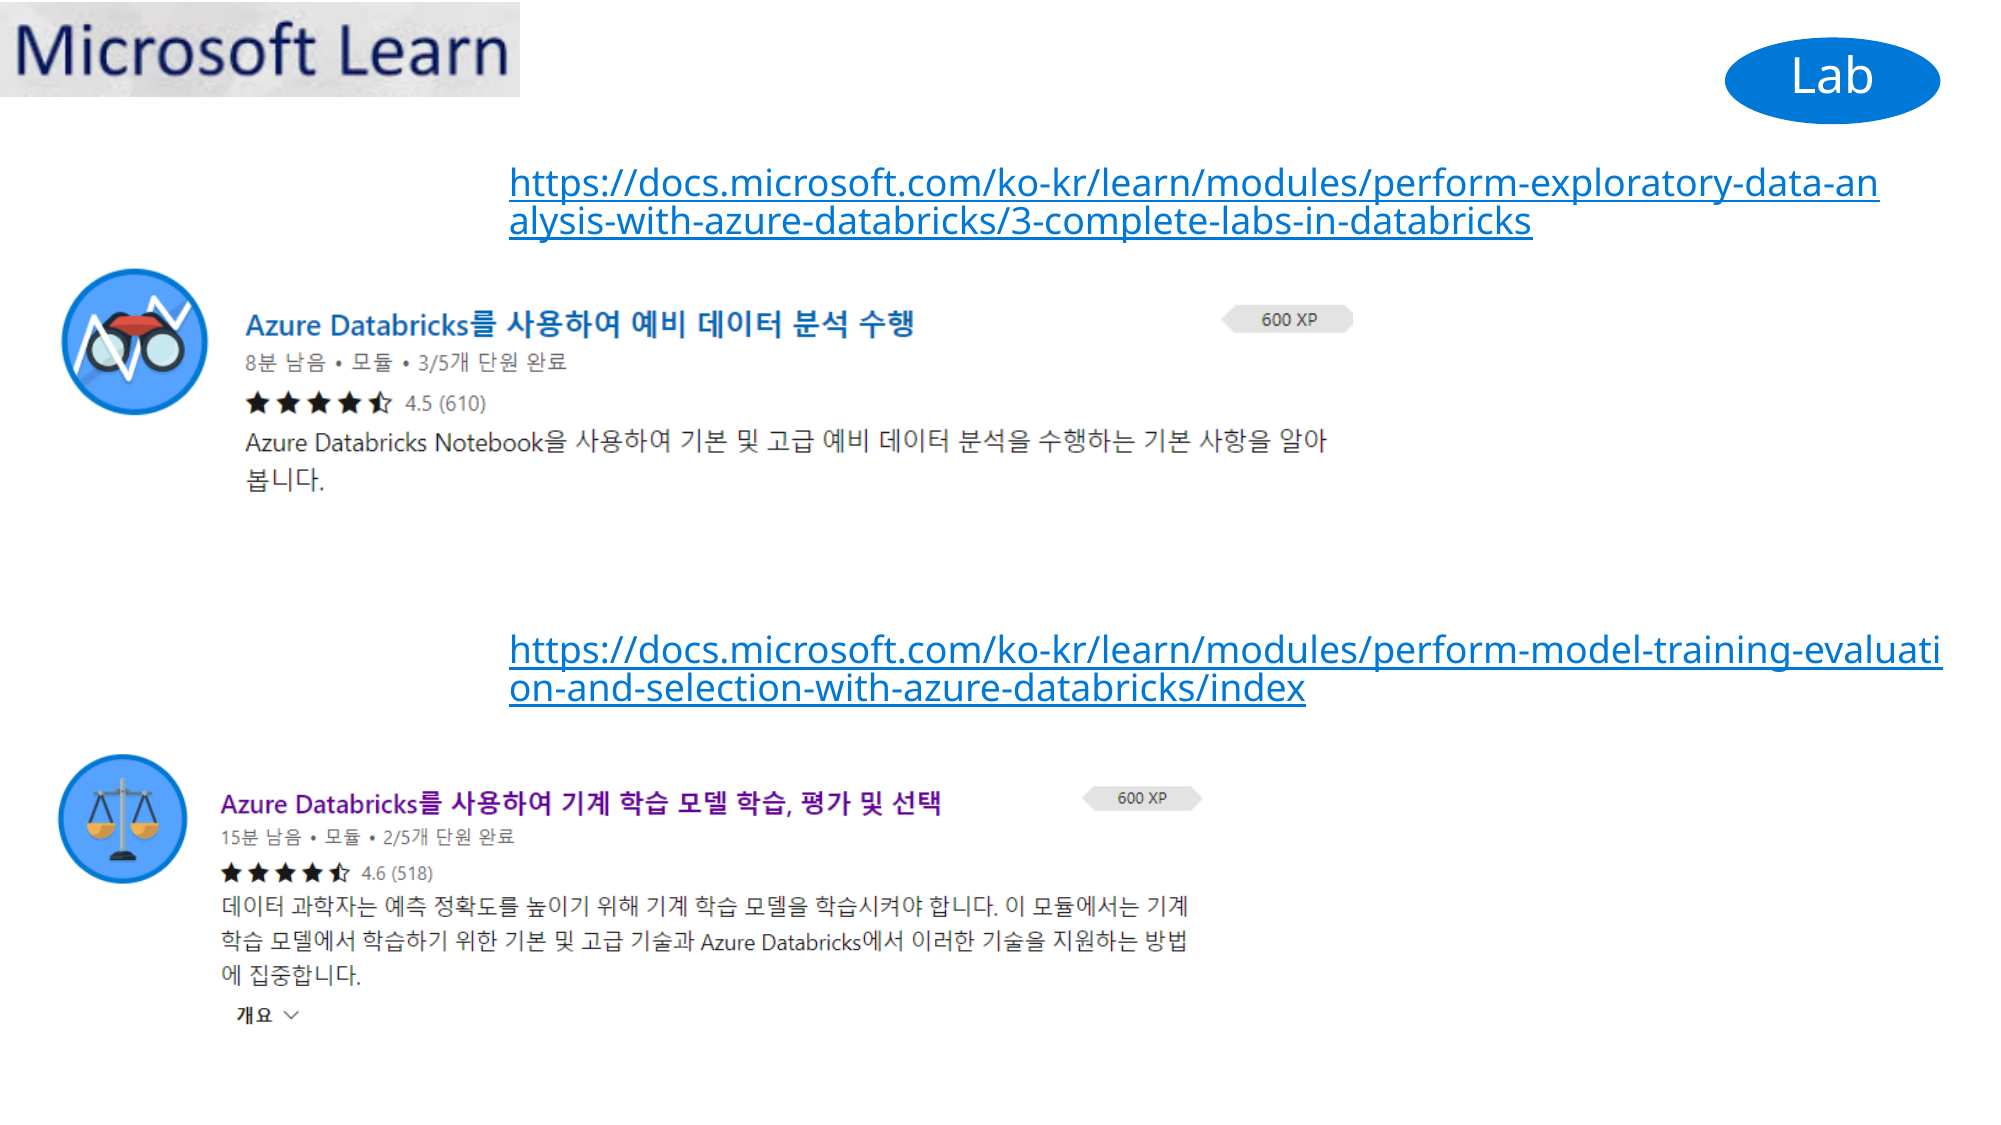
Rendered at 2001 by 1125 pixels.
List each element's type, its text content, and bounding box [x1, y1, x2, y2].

text_box Lab [1724, 36, 1942, 126]
picture [43, 248, 1353, 518]
picture [43, 742, 1213, 1060]
picture [0, 2, 520, 97]
text_box https://docs.microsoft.com/ko-kr/learn/modules/perform-exploratory-data-analysis-with-azure-databricks/3-complete-labs-in-databricks [494, 151, 1910, 218]
text_box https://docs.microsoft.com/ko-kr/learn/modules/perform-model-training-evaluation-and-selection-with-azure-databricks/index [494, 618, 1978, 685]
